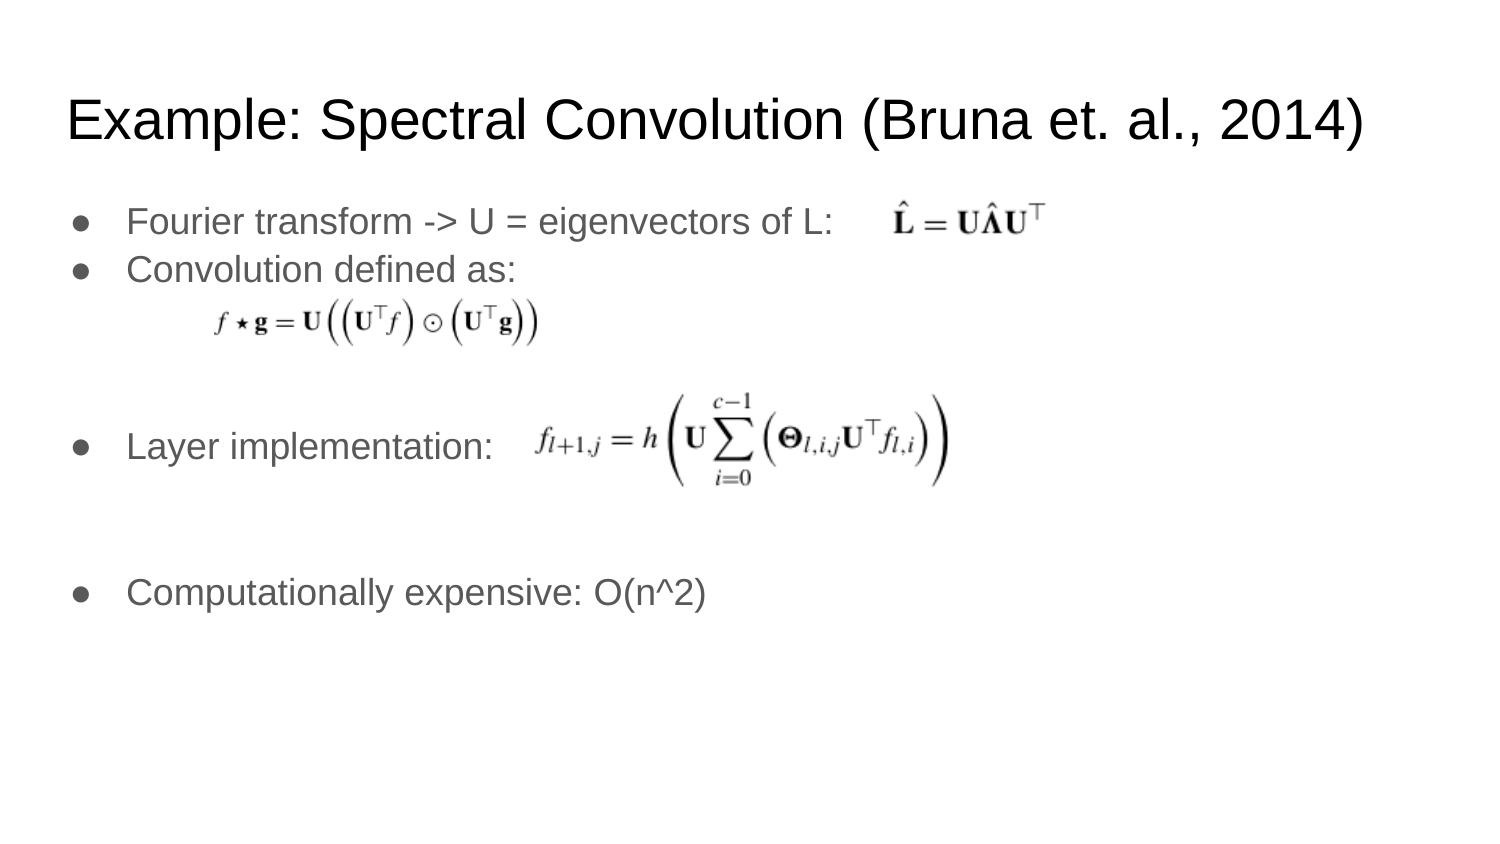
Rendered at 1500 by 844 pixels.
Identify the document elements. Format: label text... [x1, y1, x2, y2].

picture [197, 288, 546, 359]
list Fourier transform -> U = eigenvectors of L: Convolution defined as: [35, 179, 1434, 364]
list Layer implementation: Computationally expensive: O(n^2) [35, 403, 1434, 798]
picture [506, 385, 994, 499]
title Example: Spectral Convolution (Bruna et. al., 2014) [51, 72, 1449, 167]
picture [878, 187, 1047, 245]
